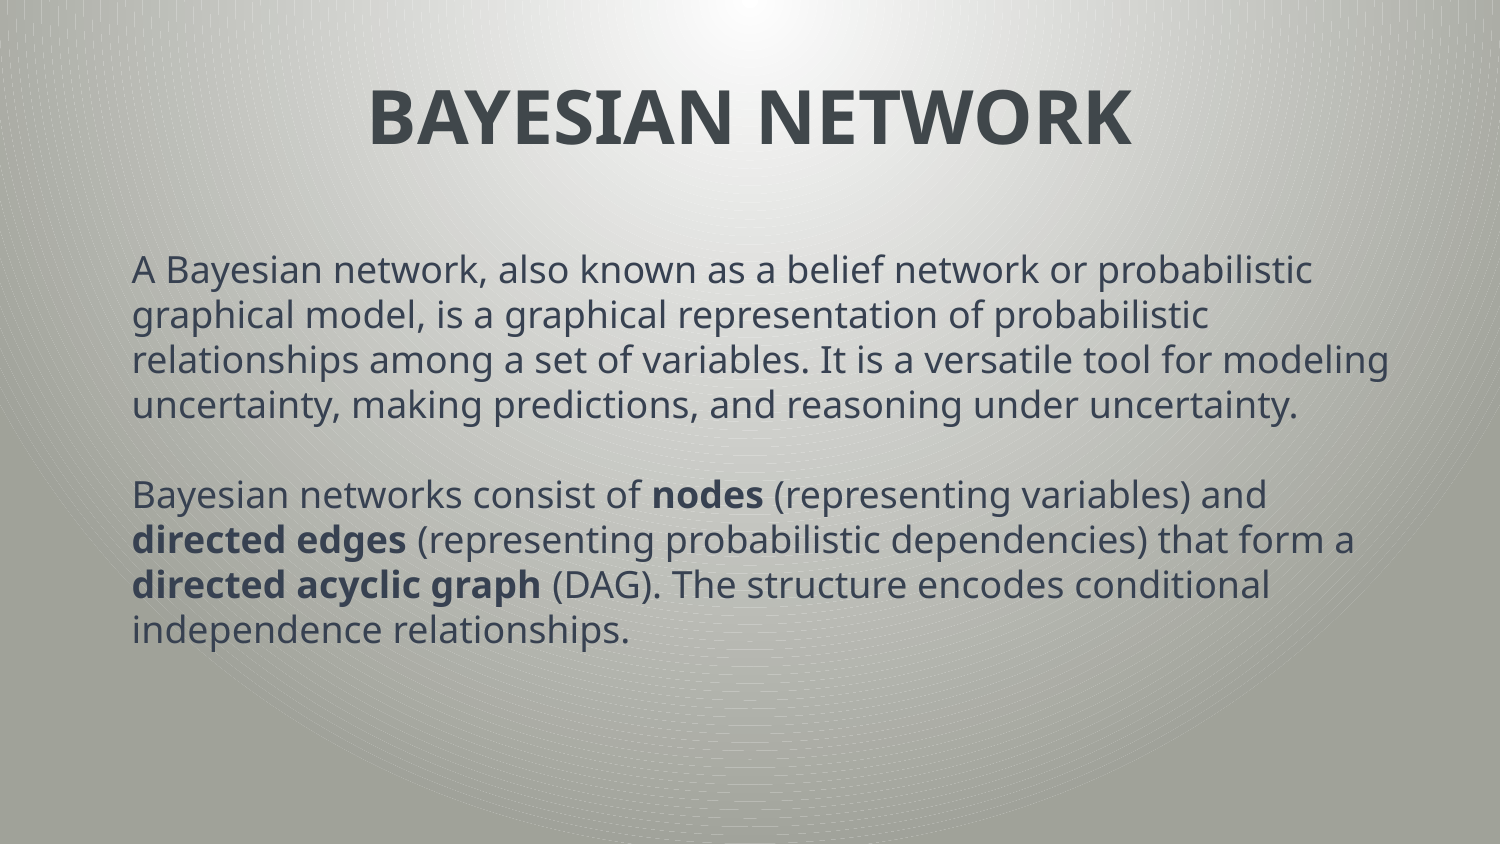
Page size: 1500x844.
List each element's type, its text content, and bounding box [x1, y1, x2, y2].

title BAYESIAN NETWORK [116, 85, 1383, 175]
text_box A Bayesian network, also known as a belief network or probabilistic graphical model, is a graphical representation of probabilistic relationships among a set of variables. It is a versatile tool for modeling uncertainty, making predictions, and reasoning under uncertainty. Bayesian networks consist of nodes (representing variables) and directed edges (representing probabilistic dependencies) that form a directed acyclic graph (DAG). The structure encodes conditional independence relationships. [116, 238, 1439, 658]
